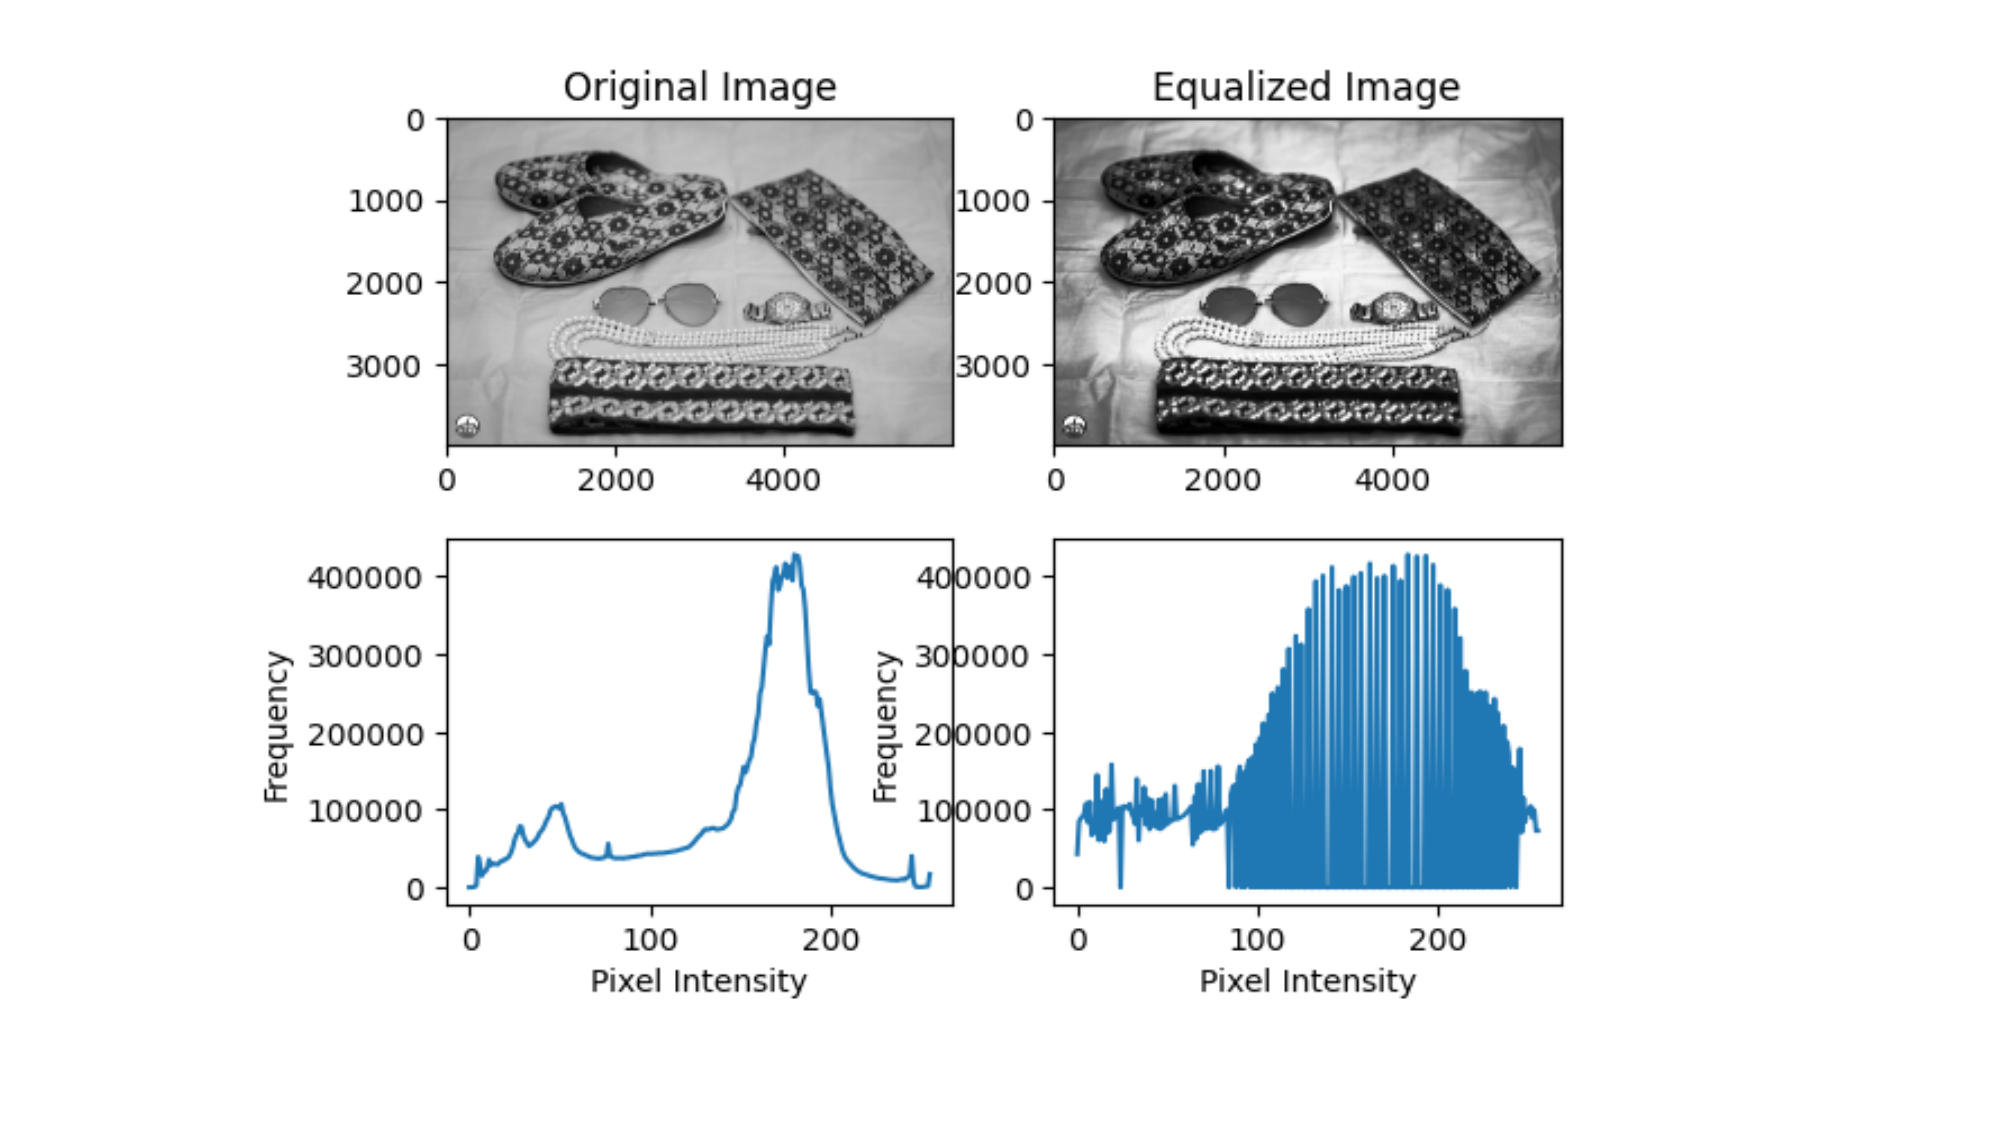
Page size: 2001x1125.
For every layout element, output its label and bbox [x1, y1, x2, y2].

picture [211, 64, 1591, 1012]
